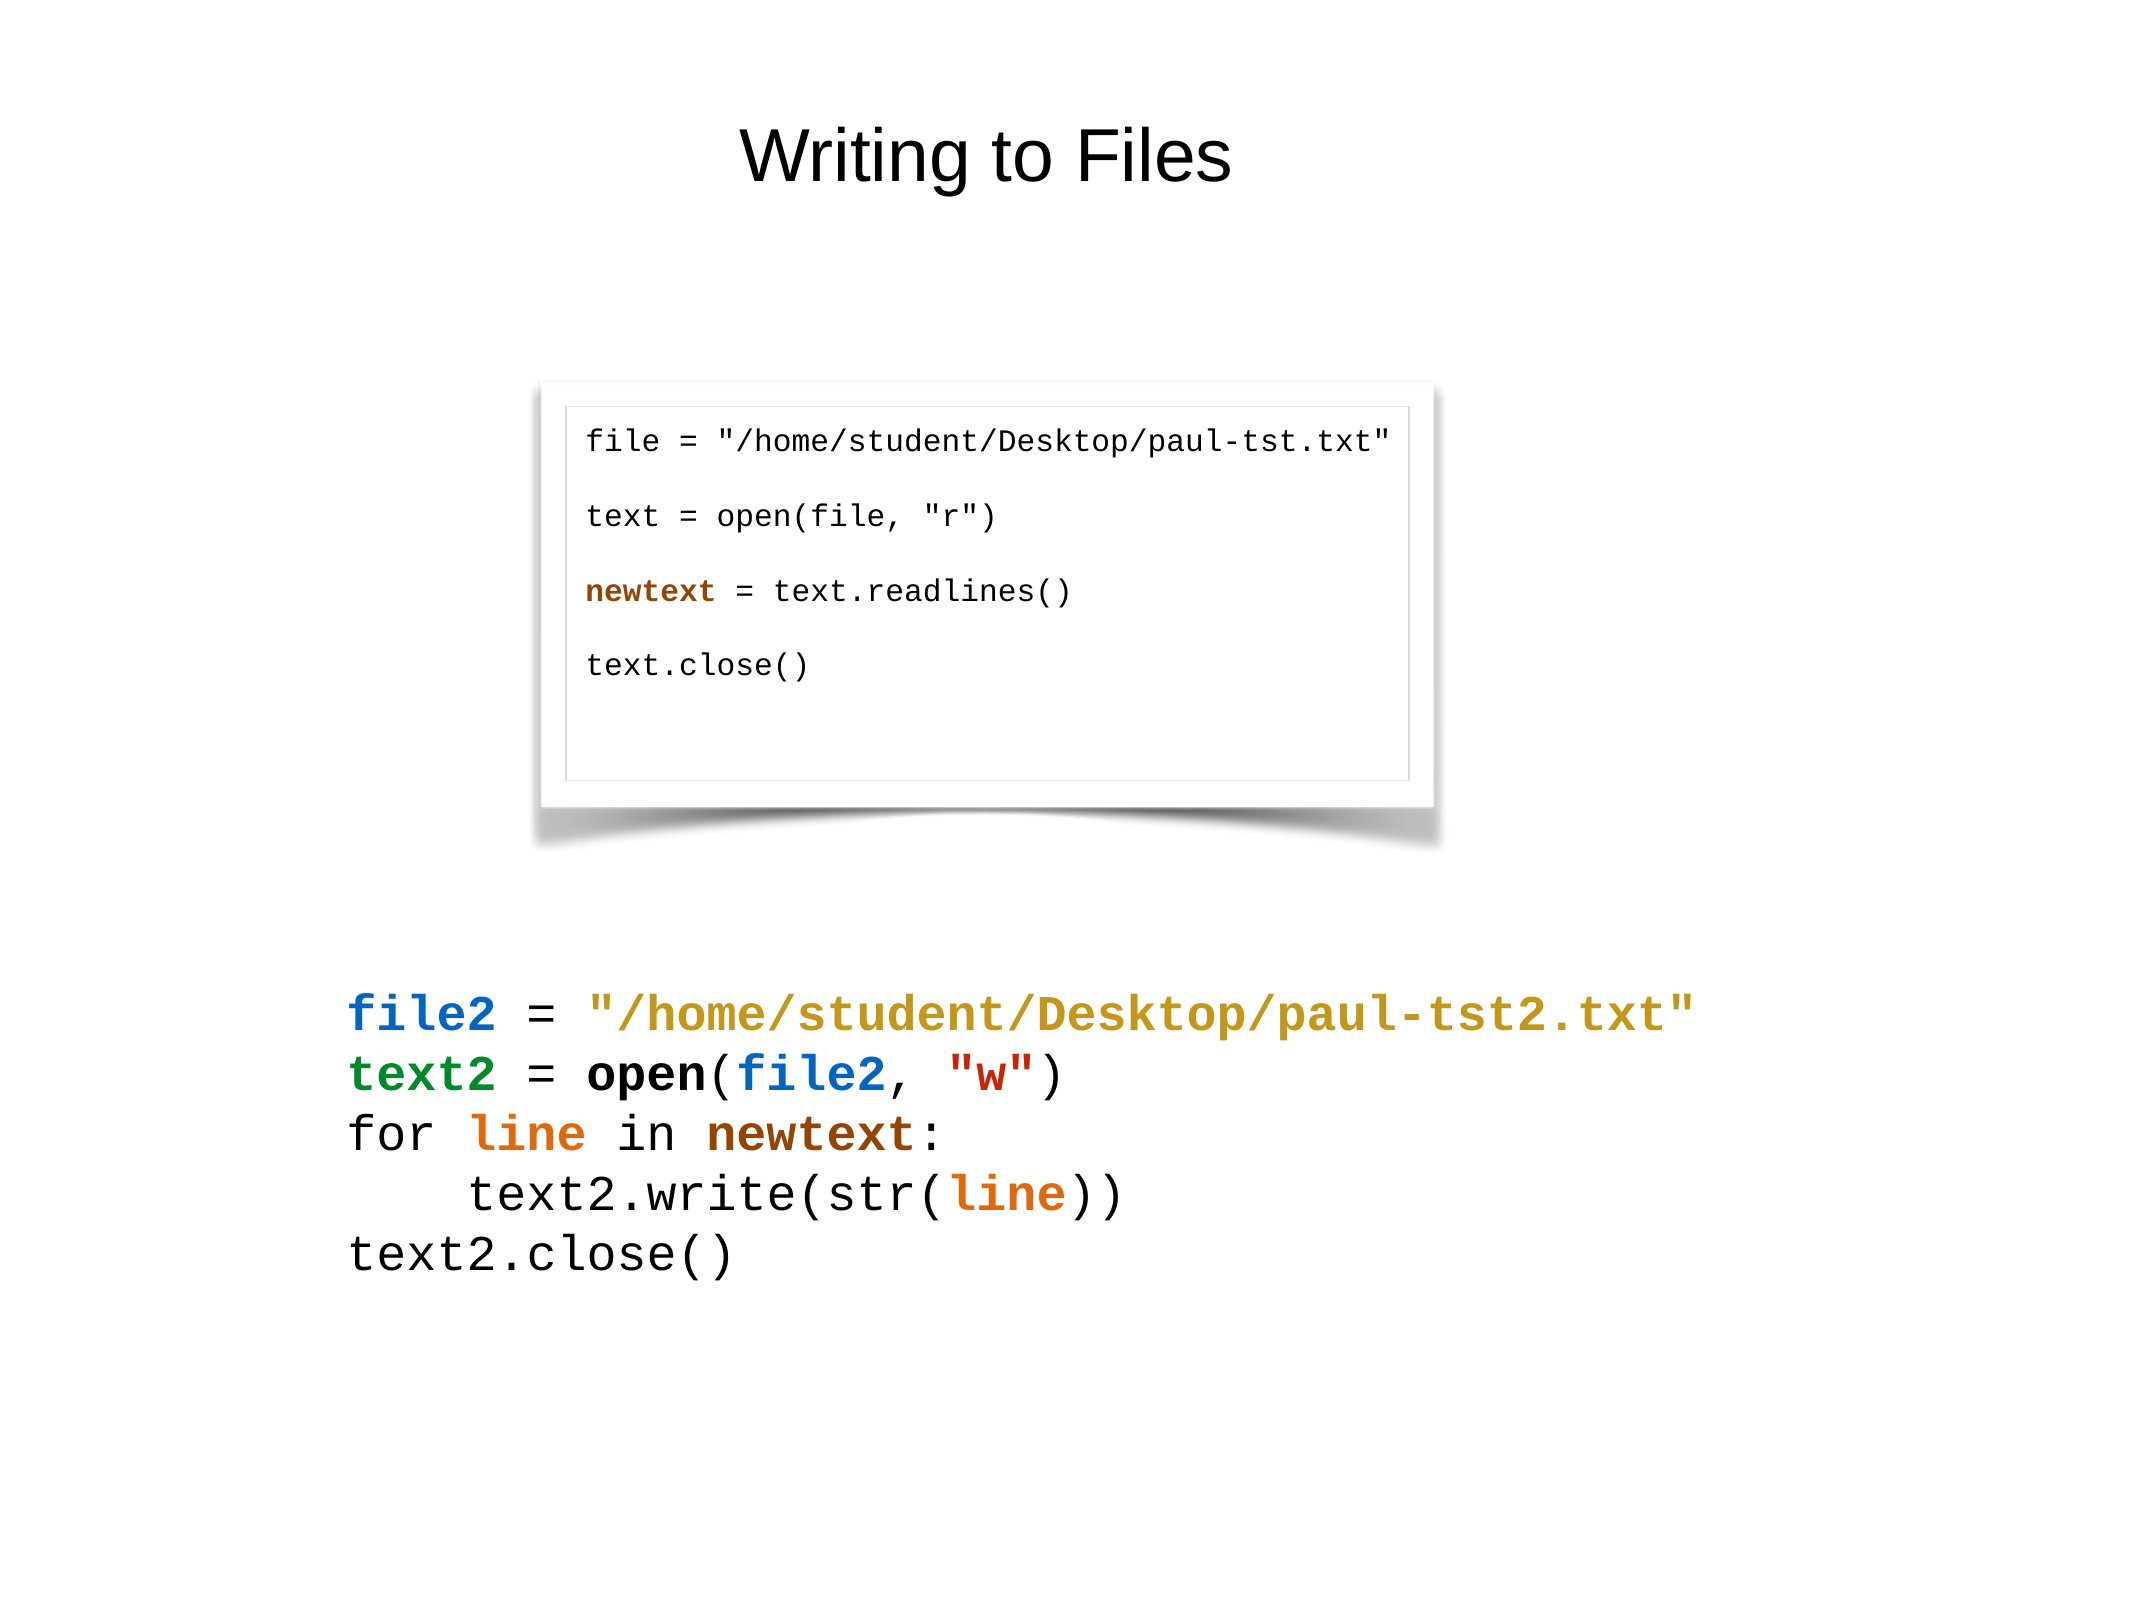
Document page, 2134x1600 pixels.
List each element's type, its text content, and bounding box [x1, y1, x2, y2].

text_box Writing to Files [730, 97, 1243, 205]
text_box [528, 380, 1449, 858]
text_box file2 = "/home/student/Desktop/paul-tst2.txt" text2 = open(file2, "w") for line in newtext: text2.write(str(line)) text2.close() [338, 972, 1705, 1289]
